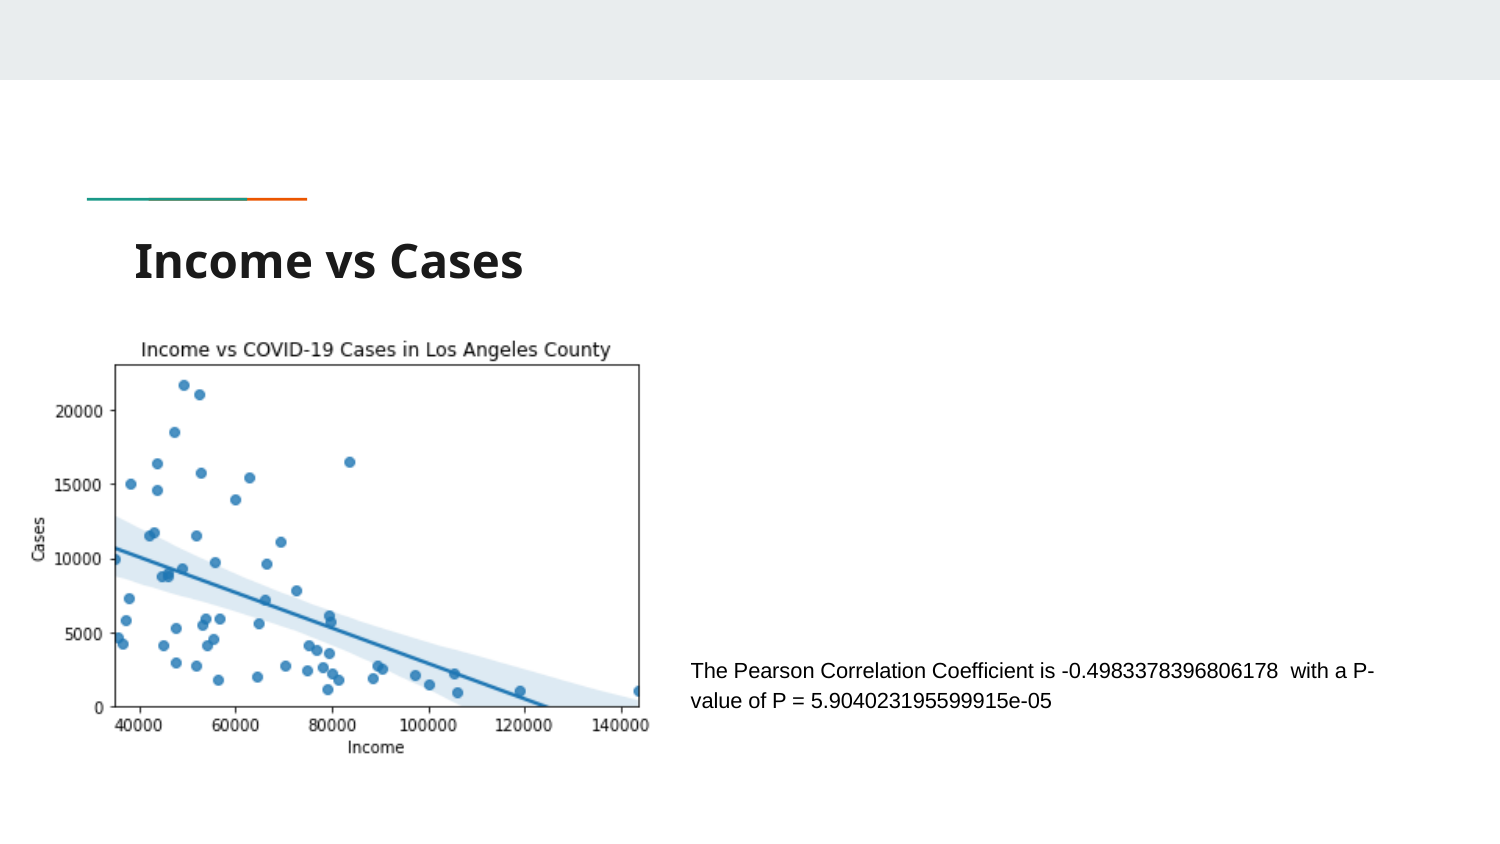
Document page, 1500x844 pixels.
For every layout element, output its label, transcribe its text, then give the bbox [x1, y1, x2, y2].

picture [20, 330, 663, 766]
text_box The Pearson Correlation Coefficient is -0.4983378396806178 with a P-value of P = 5.904023195599915e-05 [675, 637, 1416, 764]
title Income vs Cases [119, 216, 1381, 305]
